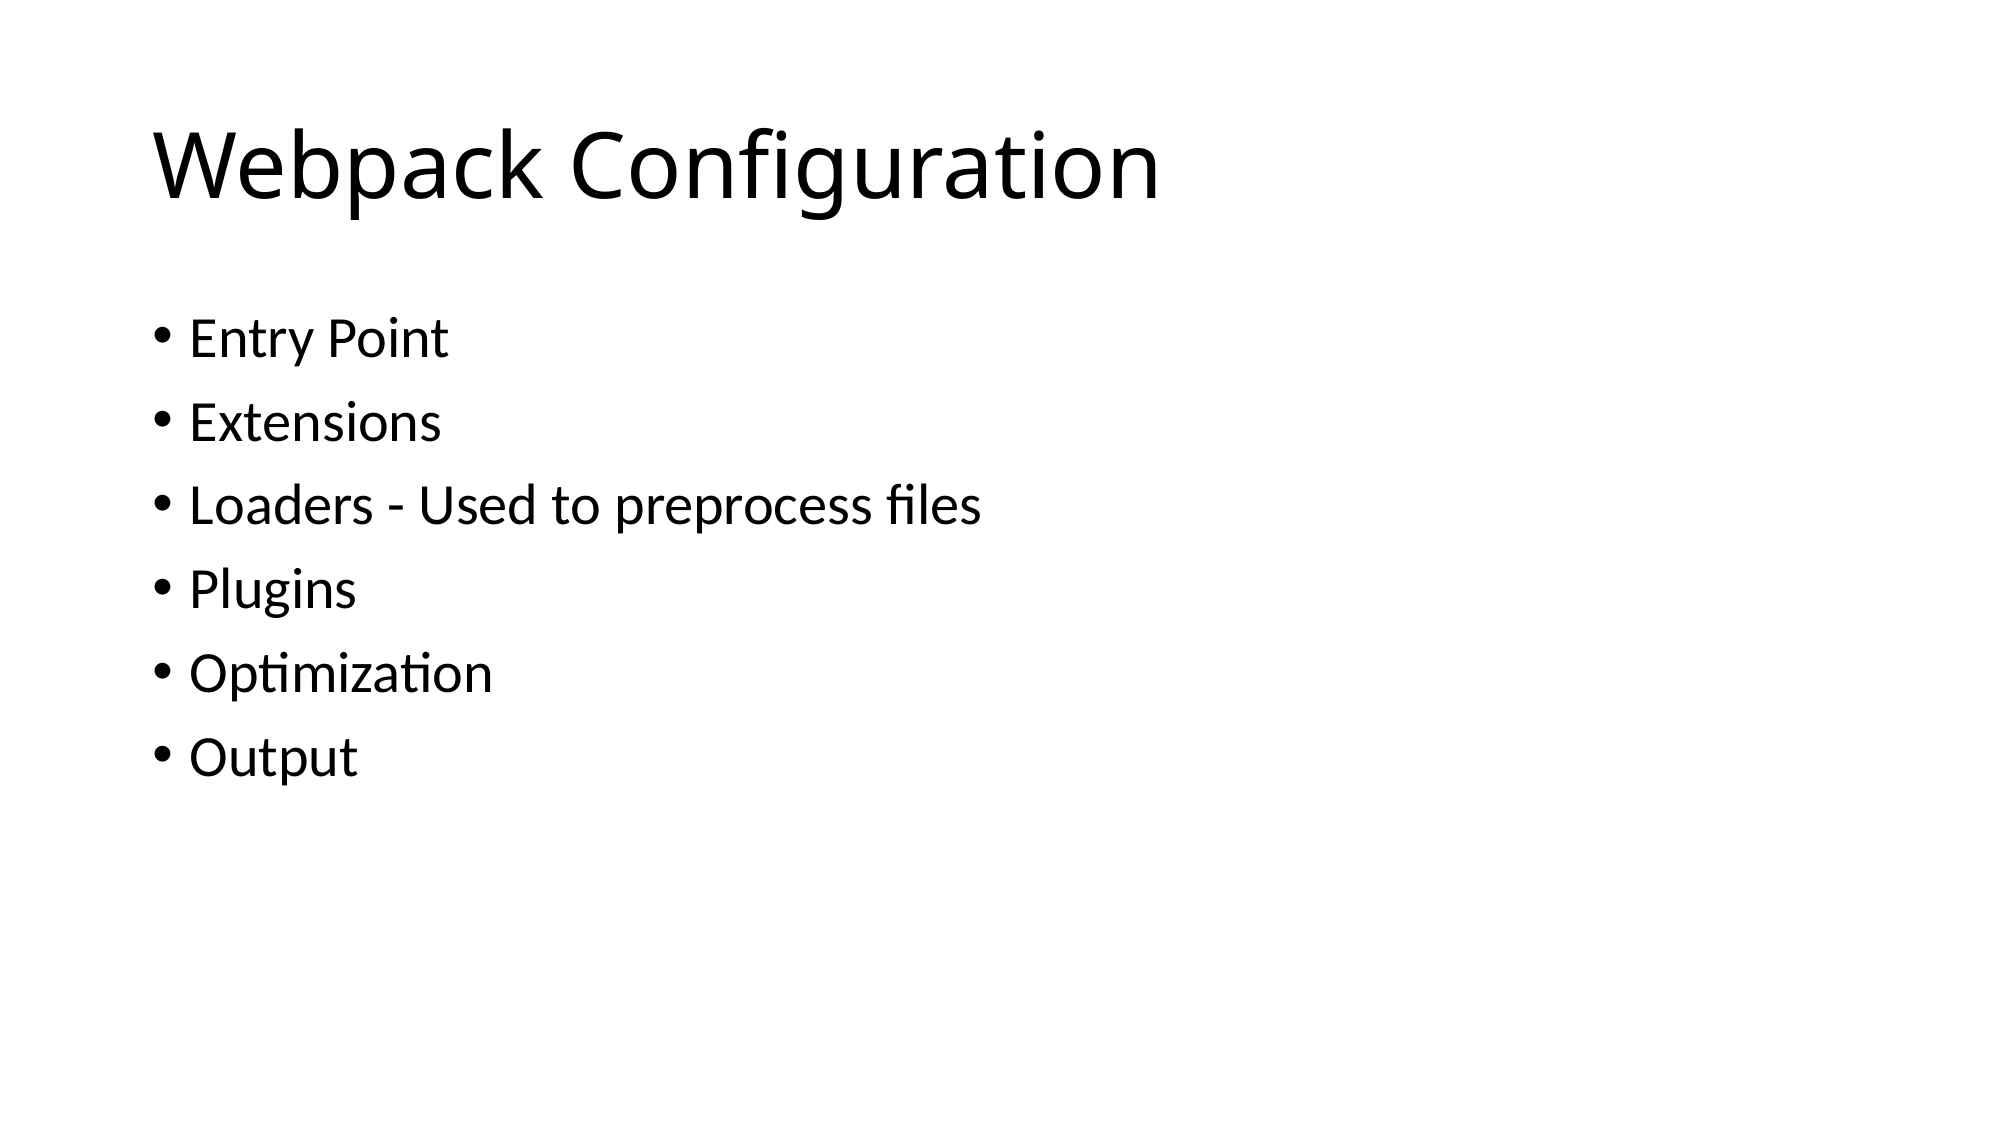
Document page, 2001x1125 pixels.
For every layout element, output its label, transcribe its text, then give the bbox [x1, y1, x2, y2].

title Webpack Configuration [137, 59, 1863, 278]
list Entry Point Extensions Loaders - Used to preprocess files Plugins Optimization Output [137, 299, 1863, 1014]
